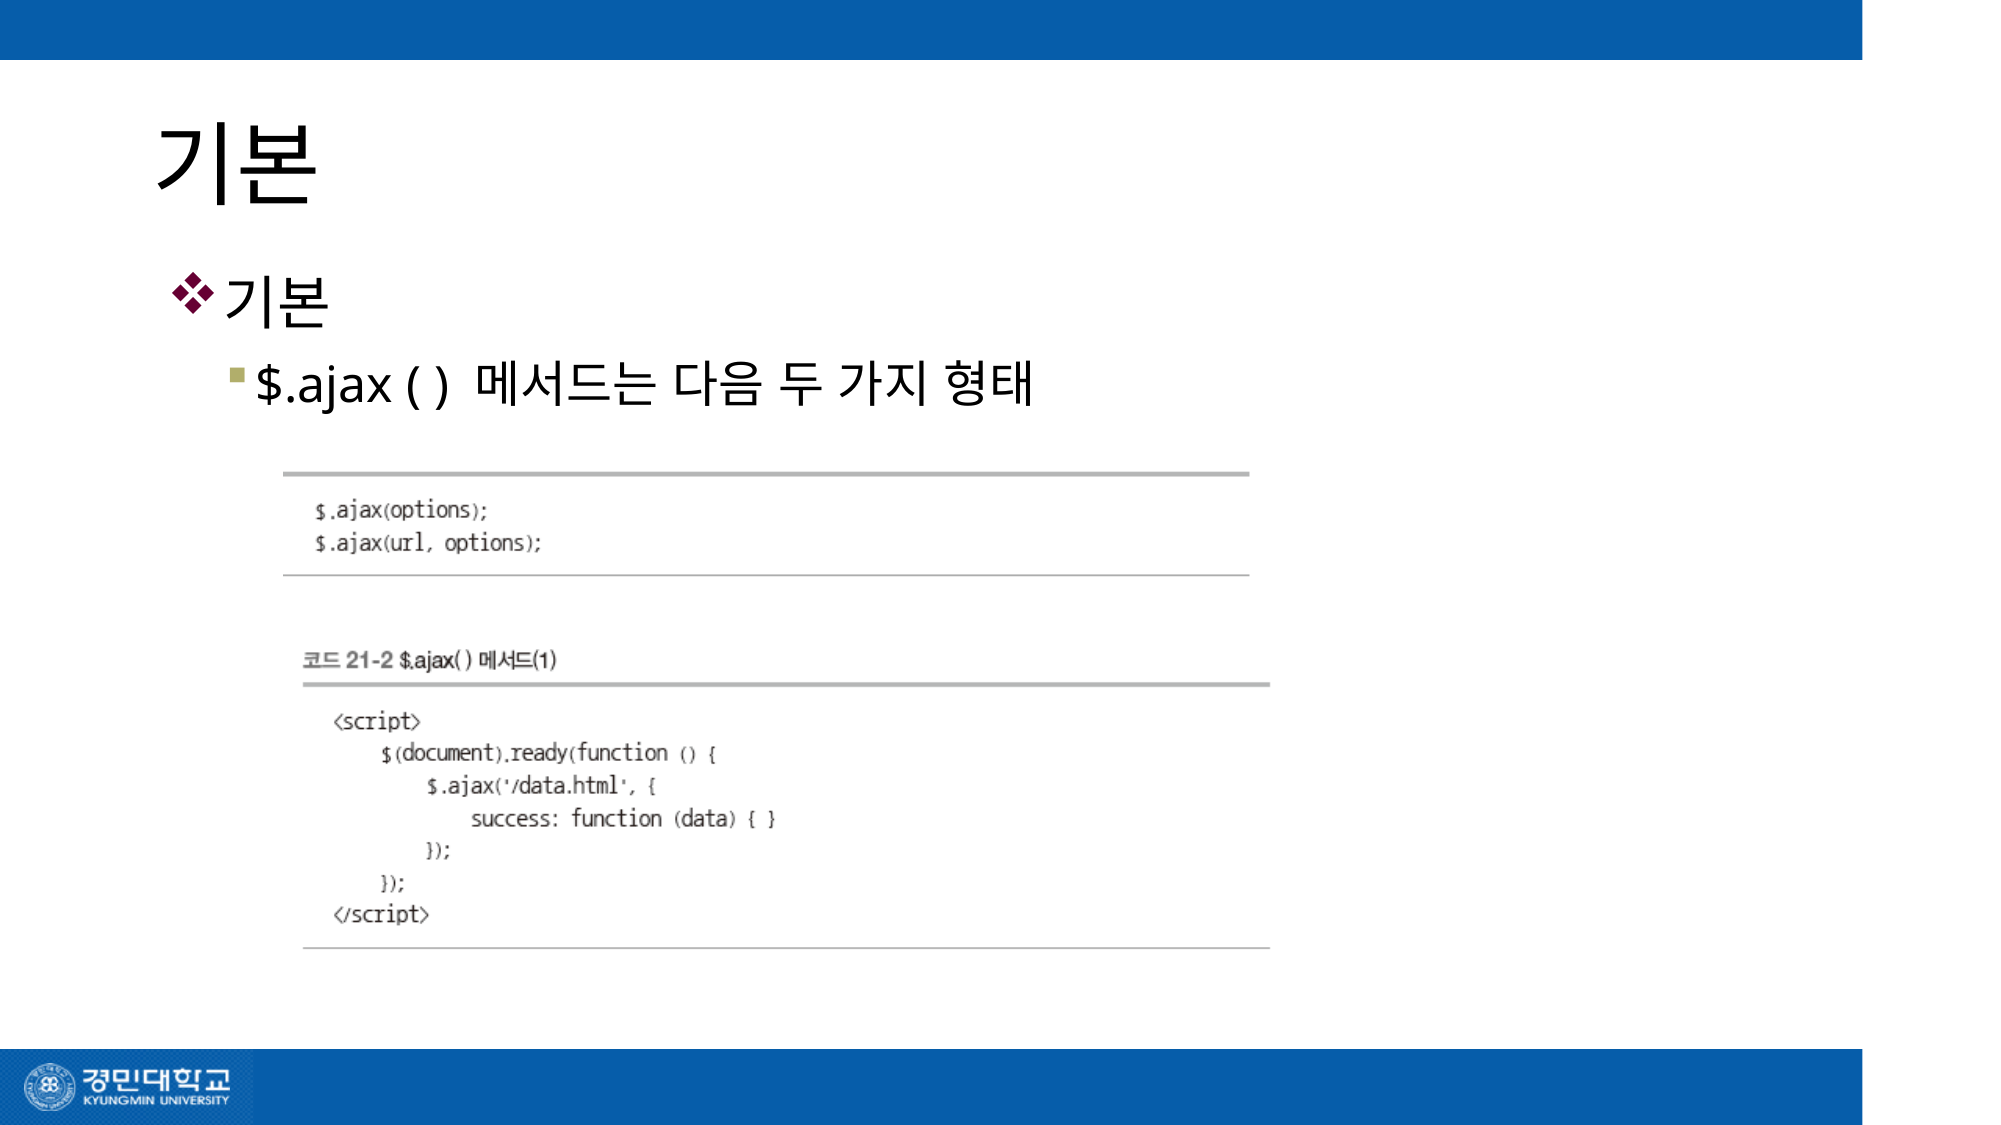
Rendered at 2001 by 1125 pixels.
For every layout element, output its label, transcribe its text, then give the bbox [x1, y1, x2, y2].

picture [0, 1049, 152, 1125]
title 기본 [137, 59, 1863, 278]
picture [283, 461, 1256, 589]
picture [297, 648, 1275, 957]
list 기본 $.ajax ( ) 메서드는 다음 두 가지 형태 [152, 278, 1578, 1125]
